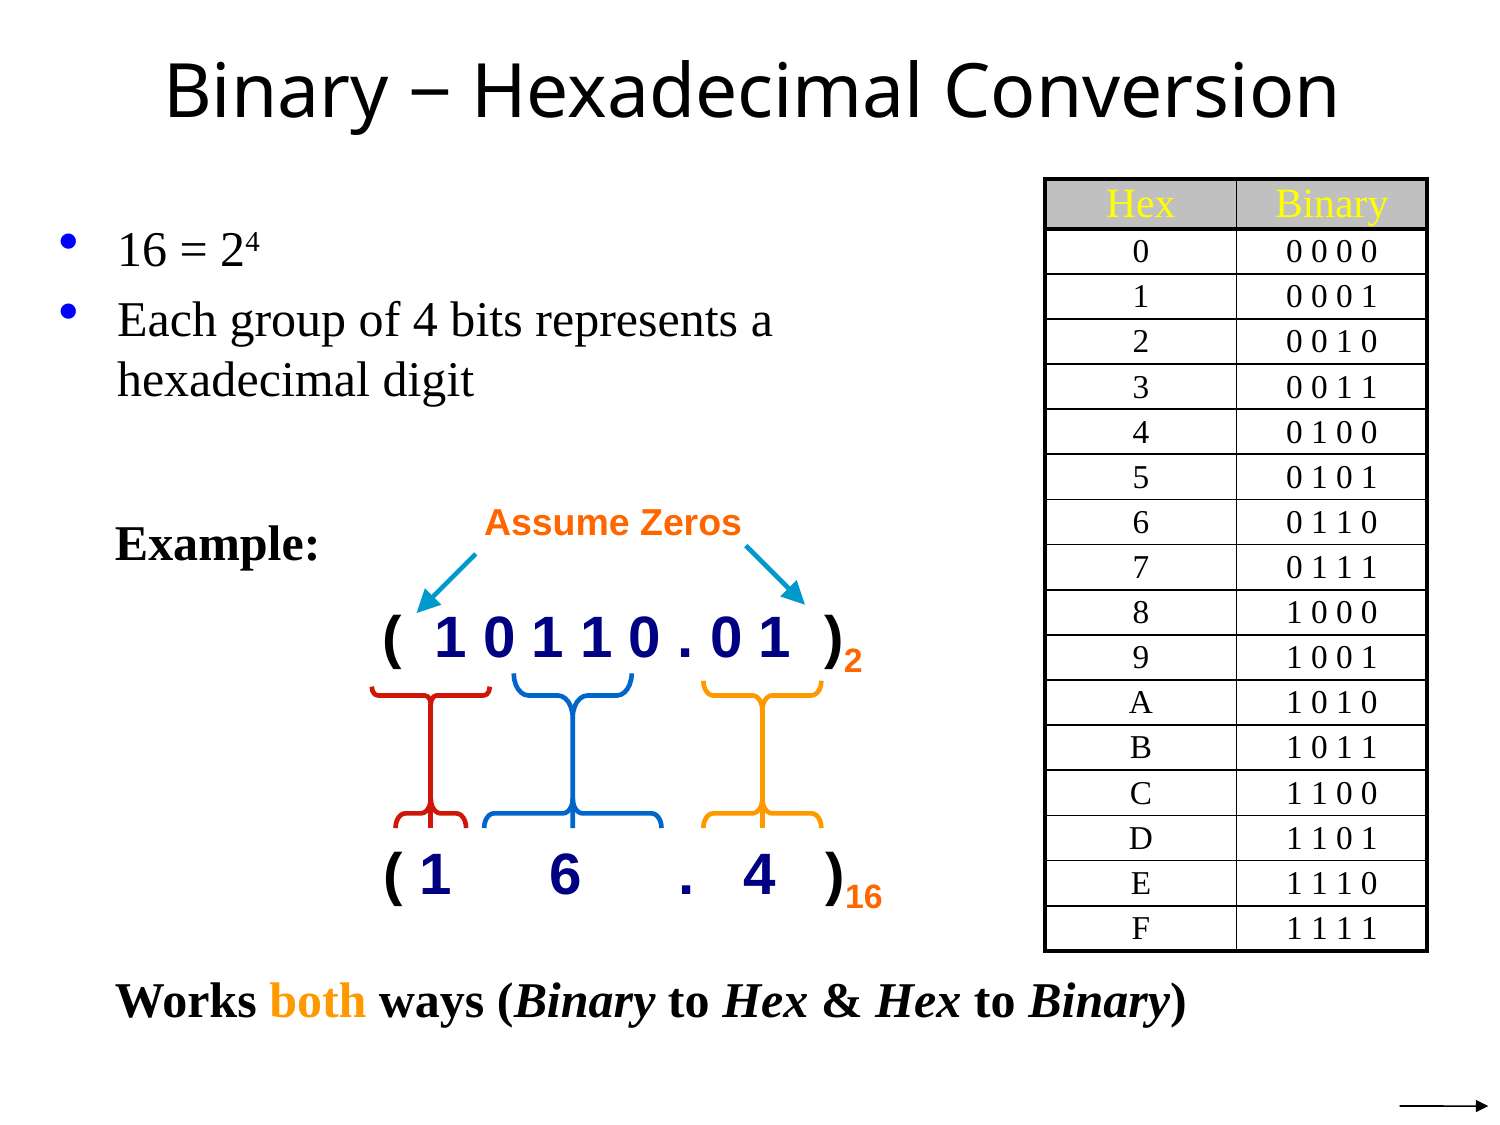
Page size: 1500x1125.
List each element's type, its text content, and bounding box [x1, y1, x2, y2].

title Binary − Hexadecimal Conversion [48, 37, 1456, 138]
table_cell 0 1 0 1 [1237, 455, 1425, 499]
text_box ( 1 6 . 4 )16 [368, 828, 898, 923]
table_cell F [1047, 907, 1236, 949]
table_cell 0 1 1 1 [1237, 545, 1425, 589]
table_cell 4 [1047, 410, 1236, 453]
table_cell 1 1 1 0 [1237, 861, 1425, 905]
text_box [483, 680, 662, 829]
table_cell 0 0 1 1 [1237, 365, 1425, 408]
table_cell A [1047, 681, 1236, 724]
text_box [1399, 1099, 1489, 1113]
text_box Example: [100, 503, 336, 579]
table_cell 1 0 1 0 [1237, 681, 1425, 724]
table_cell B [1047, 726, 1236, 769]
table_cell 0 1 0 0 [1237, 410, 1425, 453]
table_cell 1 1 1 1 [1237, 907, 1425, 949]
text_box [745, 545, 805, 605]
table_cell 1 1 0 0 [1237, 771, 1425, 815]
table_cell 8 [1047, 591, 1236, 634]
table_cell 0 0 0 0 [1237, 231, 1425, 273]
table_cell 7 [1047, 545, 1236, 589]
table_header Binary [1237, 181, 1425, 227]
table_header Hex [1047, 181, 1236, 227]
table_cell 1 1 0 1 [1237, 816, 1425, 860]
table_cell 2 [1047, 320, 1236, 363]
table_cell 1 0 0 0 [1237, 591, 1425, 634]
table_cell 0 0 0 1 [1237, 275, 1425, 318]
table_cell 0 0 1 0 [1237, 320, 1425, 363]
table_cell C [1047, 771, 1236, 815]
table_cell 0 1 1 0 [1237, 500, 1425, 544]
table_cell 9 [1047, 636, 1236, 679]
table_cell 1 0 1 1 [1237, 726, 1425, 769]
table_cell 0 [1047, 231, 1236, 273]
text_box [395, 680, 467, 829]
list 16 = 24 Each group of 4 bits represents a hexadecimal digit [50, 212, 937, 859]
table_cell 1 [1047, 275, 1236, 318]
table_cell 5 [1047, 455, 1236, 499]
text_box Works both ways (Binary to Hex & Hex to Binary) [100, 959, 1282, 1035]
table_cell 6 [1047, 500, 1236, 544]
table_cell D [1047, 816, 1236, 860]
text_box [703, 680, 822, 829]
table_cell 1 0 0 1 [1237, 636, 1425, 679]
table_cell E [1047, 861, 1236, 905]
table_cell 3 [1047, 365, 1236, 408]
text_box [416, 553, 476, 613]
text_box ( 1 0 1 1 0 . 0 1 )2 [367, 591, 878, 687]
text_box Assume Zeros [484, 503, 780, 544]
